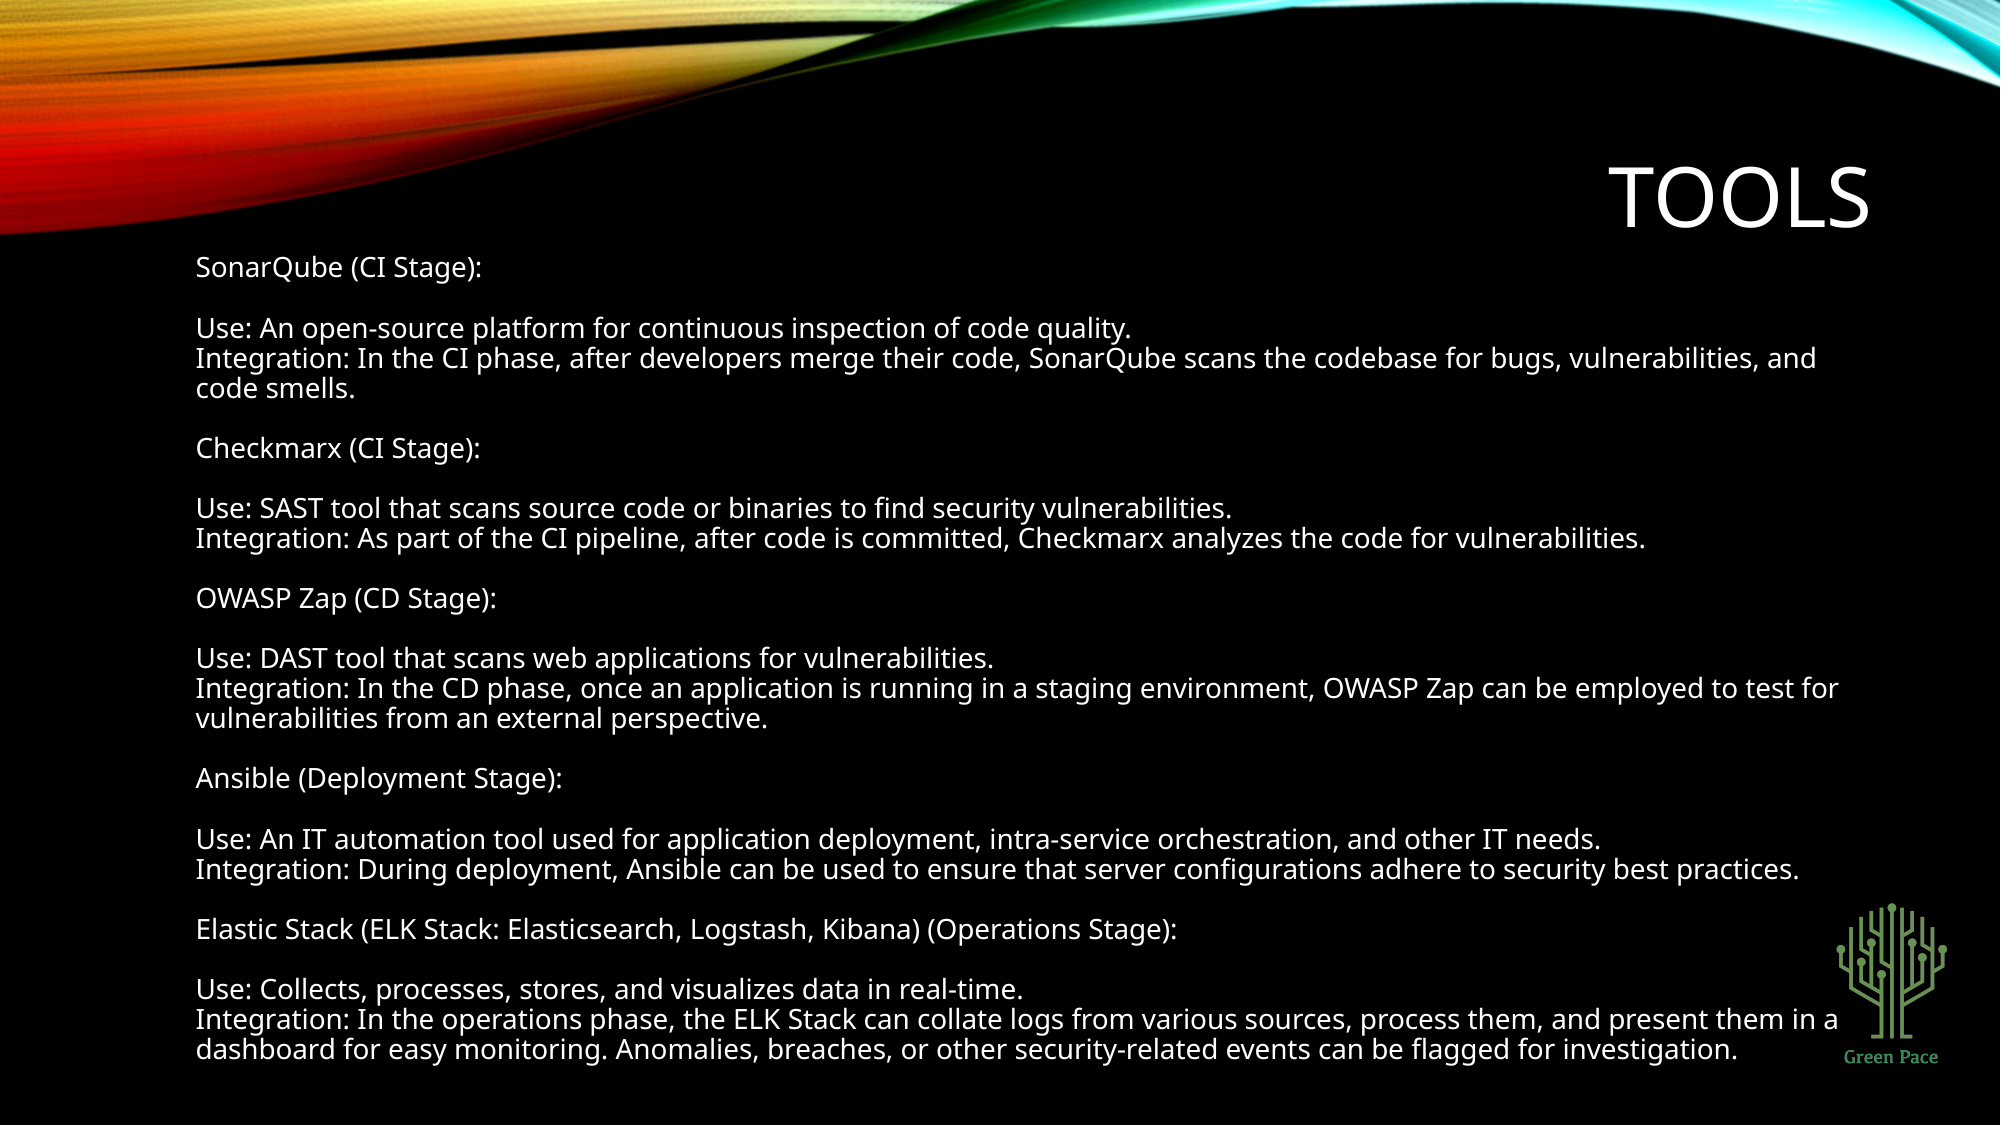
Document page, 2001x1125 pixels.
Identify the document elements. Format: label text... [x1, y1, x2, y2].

list SonarQube (CI Stage): Use: An open-source platform for continuous inspection of code quality. Integration: In the CI phase, after developers merge their code, SonarQube scans the codebase for bugs, vulnerabilities, and code smells. Checkmarx (CI Stage): Use: SAST tool that scans source code or binaries to find security vulnerabilities. Integration: As part of the CI pipeline, after code is committed, Checkmarx analyzes the code for vulnerabilities. OWASP Zap (CD Stage): Use: DAST tool that scans web applications for vulnerabilities. Integration: In the CD phase, once an application is running in a staging environment, OWASP Zap can be employed to test for vulnerabilities from an external perspective. Ansible (Deployment Stage): Use: An IT automation tool used for application deployment, intra-service orchestration, and other IT needs. Integration: During deployment, Ansible can be used to ensure that server configurations adhere to security best practices. Elastic Stack (ELK Stack: Elasticsearch, Logstash, Kibana) (Operations Stage): Use: Collects, processes, stores, and visualizes data in real-time. Integration: In the operations phase, the ELK Stack can collate logs from various sources, process them, and present them in a dashboard for easy monitoring. Anomalies, breaches, or other security-related events can be flagged for investigation. [112, 246, 1888, 1081]
picture [0, 0, 2000, 237]
title TOOLS [474, 125, 1888, 246]
picture [1817, 892, 1964, 1082]
